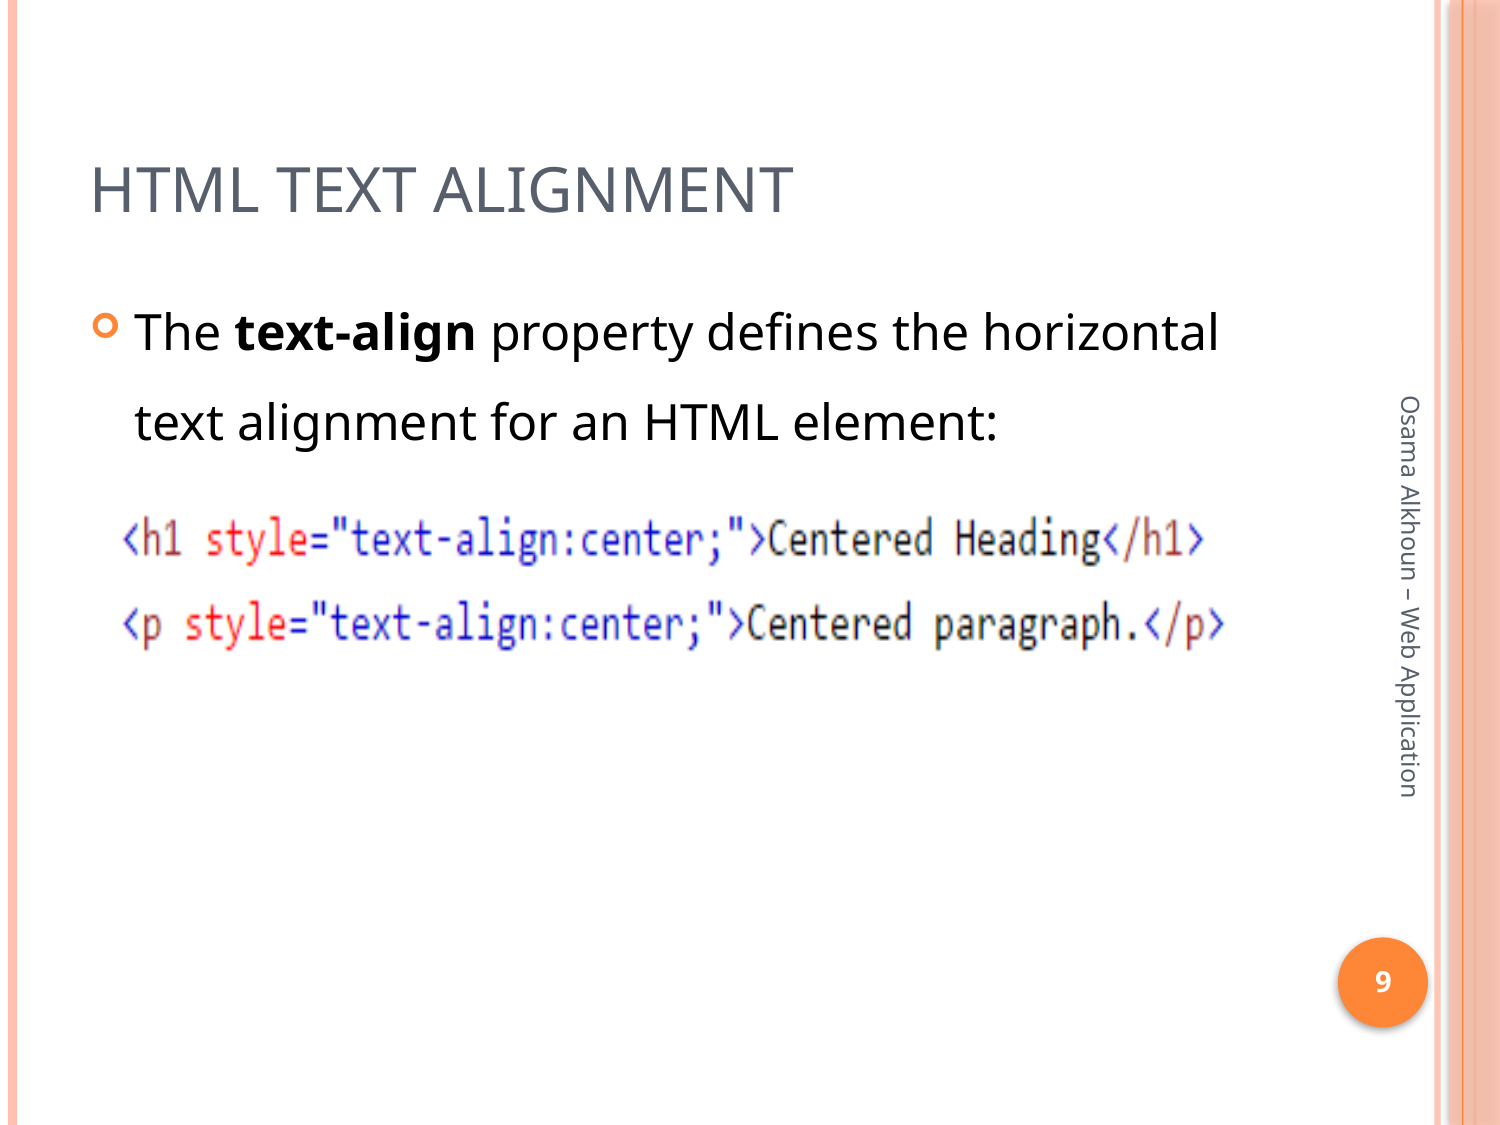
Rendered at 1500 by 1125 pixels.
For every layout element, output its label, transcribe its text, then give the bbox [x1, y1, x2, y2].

footer Osama Alkhoun – Web Application [1379, 380, 1440, 906]
title HTML Text Alignment [75, 45, 1300, 233]
list The text-align property defines the horizontal text alignment for an HTML element: [75, 262, 1300, 1062]
slide_number 9 [1333, 940, 1434, 1027]
picture [111, 486, 1278, 670]
